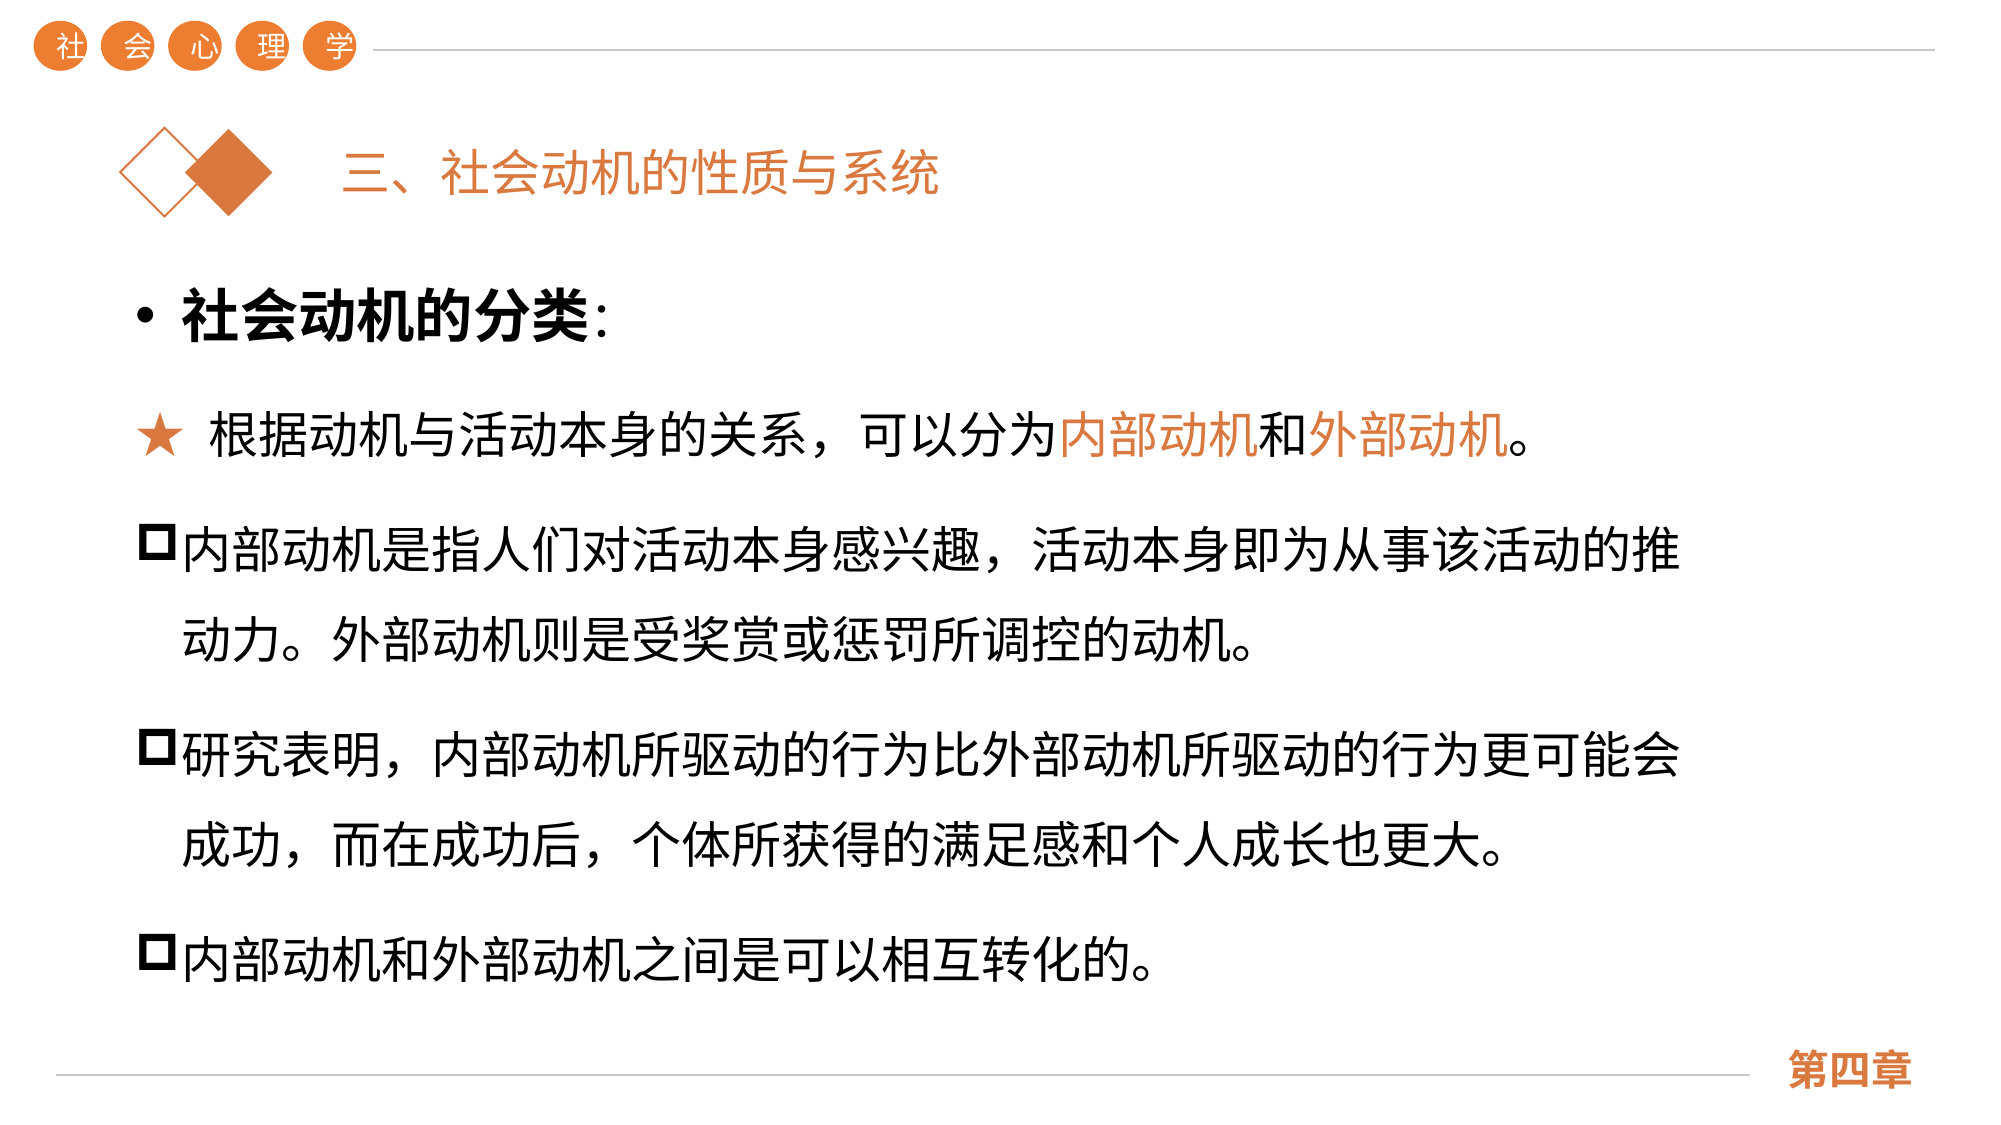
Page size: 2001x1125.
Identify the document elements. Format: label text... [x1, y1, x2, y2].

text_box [33, 20, 357, 71]
text_box 社会动机的分类： ★ 根据动机与活动本身的关系，可以分为内部动机和外部动机。 内部动机是指人们对活动本身感兴趣，活动本身即为从事该活动的推动力。外部动机则是受奖赏或惩罚所调控的动机。 研究表明，内部动机所驱动的行为比外部动机所驱动的行为更可能会成功，而在成功后，个体所获得的满足感和个人成长也更大。 内部动机和外部动机之间是可以相互转化的。 [120, 236, 1728, 997]
text_box 三、社会动机的性质与系统 [325, 134, 956, 269]
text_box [120, 127, 273, 217]
text_box 第四章 [1772, 1040, 2000, 1101]
